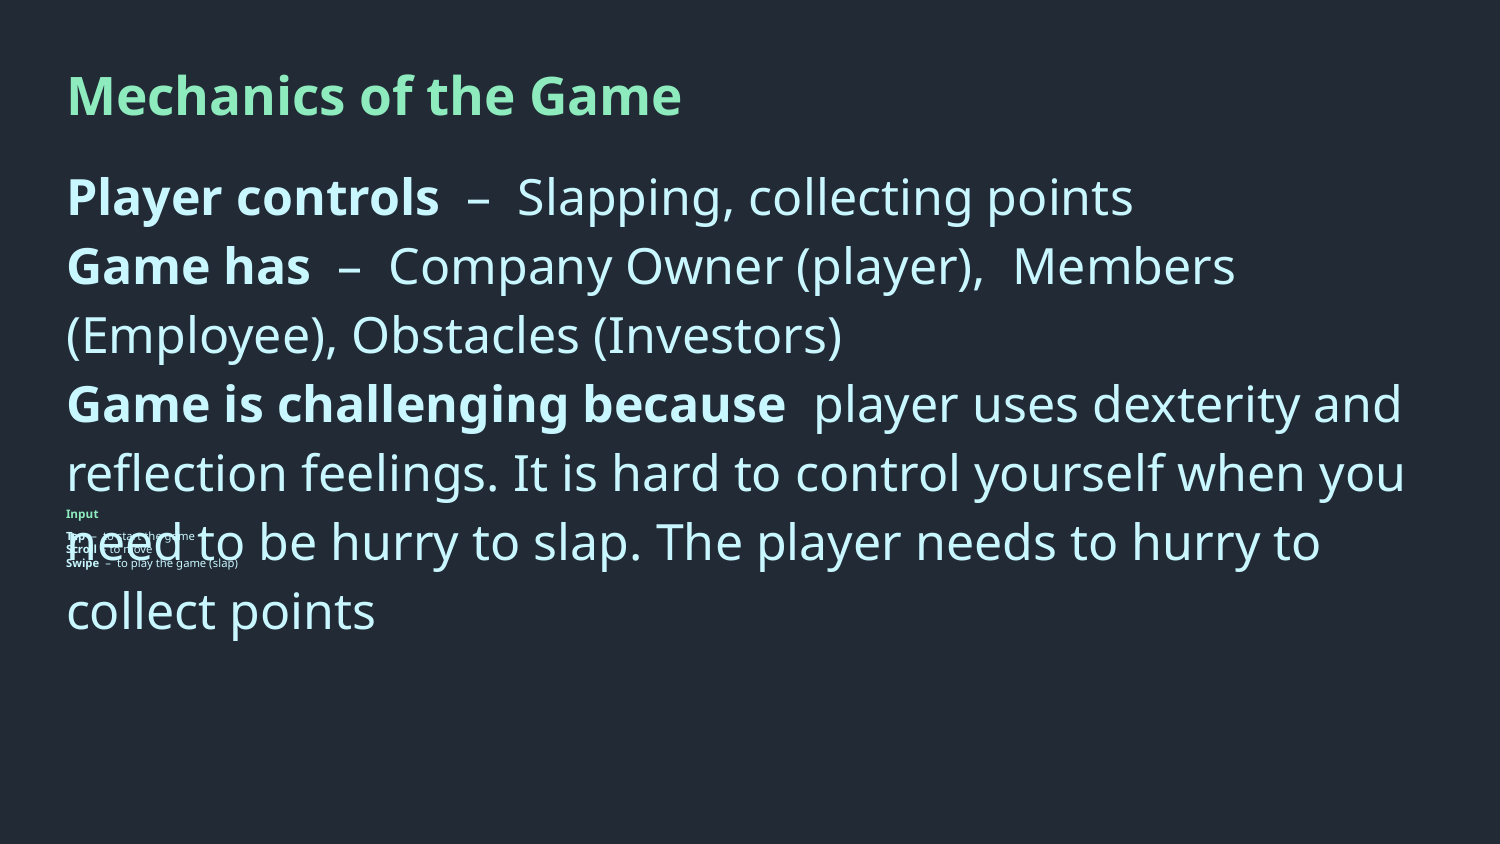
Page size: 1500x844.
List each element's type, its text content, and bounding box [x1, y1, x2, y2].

list Player controls – Slapping, collecting points Game has – Company Owner (player), Members (Employee), Obstacles (Investors) Game is challenging because player uses dexterity and reflection feelings. It is hard to control yourself when you need to be hurry to slap. The player needs to hurry to collect points [51, 141, 1449, 703]
title Mechanics of the Game [51, 47, 1449, 141]
title Input Tap – to start the game Scroll - to move Swipe – to play the game (slap) [51, 492, 1432, 587]
